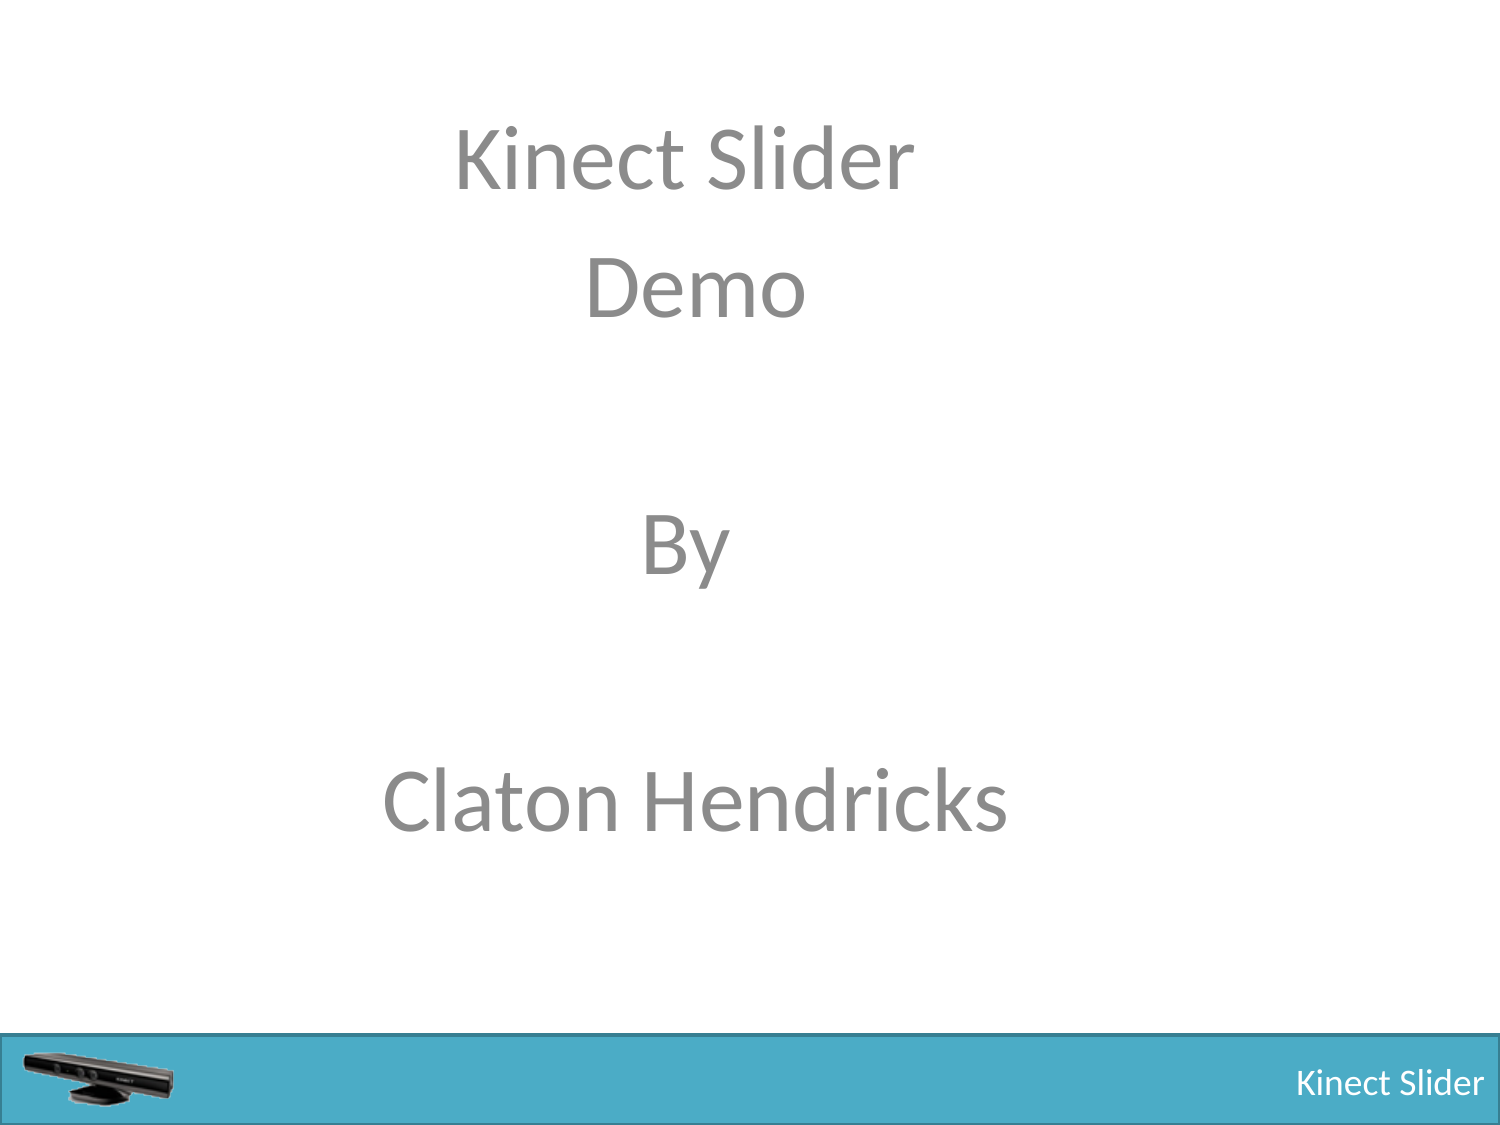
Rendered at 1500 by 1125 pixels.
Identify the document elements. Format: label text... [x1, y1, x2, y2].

subtitle Kinect Slider Demo By Claton Hendricks [171, 90, 1222, 976]
text_box Kinect Slider [0, 1033, 1500, 1125]
picture [17, 1049, 178, 1110]
